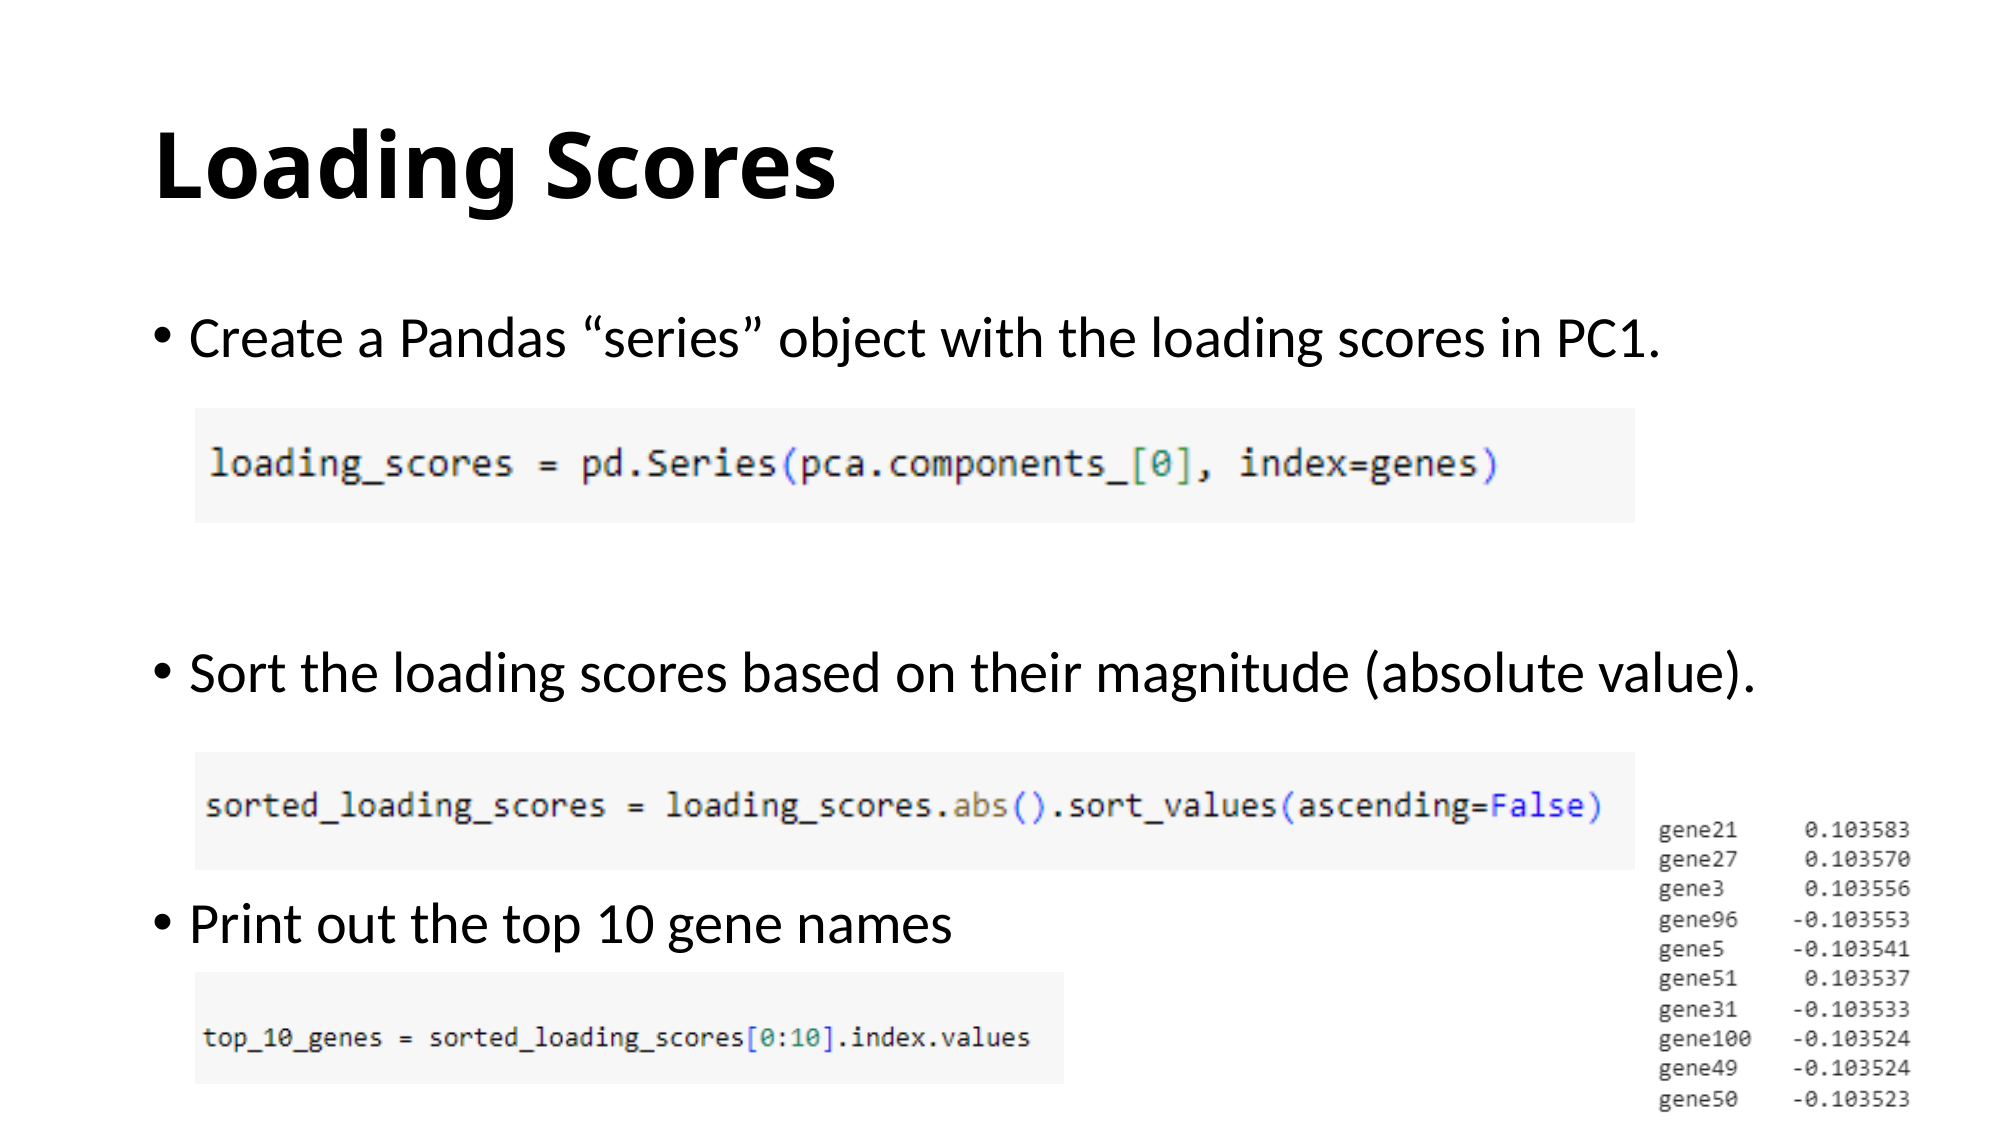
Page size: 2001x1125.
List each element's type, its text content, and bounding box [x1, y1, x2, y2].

picture [195, 972, 1064, 1084]
picture [195, 408, 1635, 523]
title Loading Scores [137, 59, 1863, 278]
list Create a Pandas “series” object with the loading scores in PC1. Sort the loading scores based on their magnitude (absolute value). Print out the top 10 gene names [137, 299, 1863, 1014]
picture [1645, 810, 1978, 1119]
picture [195, 752, 1635, 870]
